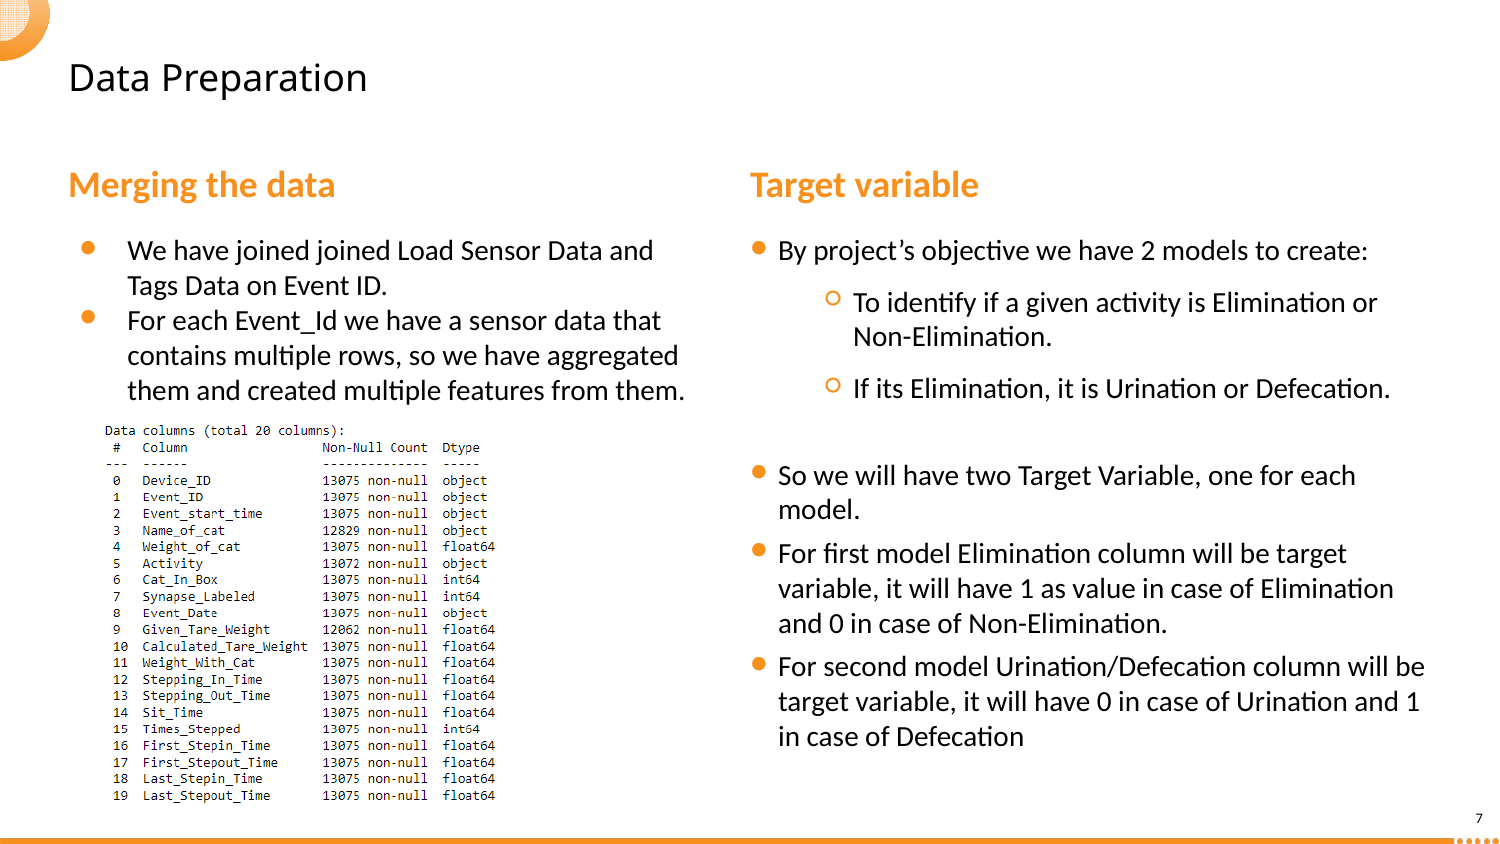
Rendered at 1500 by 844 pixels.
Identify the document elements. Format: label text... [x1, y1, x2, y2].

list By project’s objective we have 2 models to create: To identify if a given activity is Elimination or Non-Elimination. If its Elimination, it is Urination or Defecation. So we will have two Target Variable, one for each model. For first model Elimination column will be target variable, it will have 1 as value in case of Elimination and 0 in case of Non-Elimination. For second model Urination/Defecation column will be target variable, it will have 0 in case of Urination and 1 in case of Defecation [750, 231, 1432, 763]
subtitle Target variable [750, 159, 1432, 203]
picture [102, 421, 503, 806]
picture [0, 837, 1500, 844]
subtitle Merging the data [68, 159, 705, 203]
list We have joined joined Load Sensor Data and Tags Data on Event ID. For each Event_Id we have a sensor data that contains multiple rows, so we have aggregated them and created multiple features from them. [52, 231, 705, 763]
title Data Preparation [68, 59, 1432, 135]
